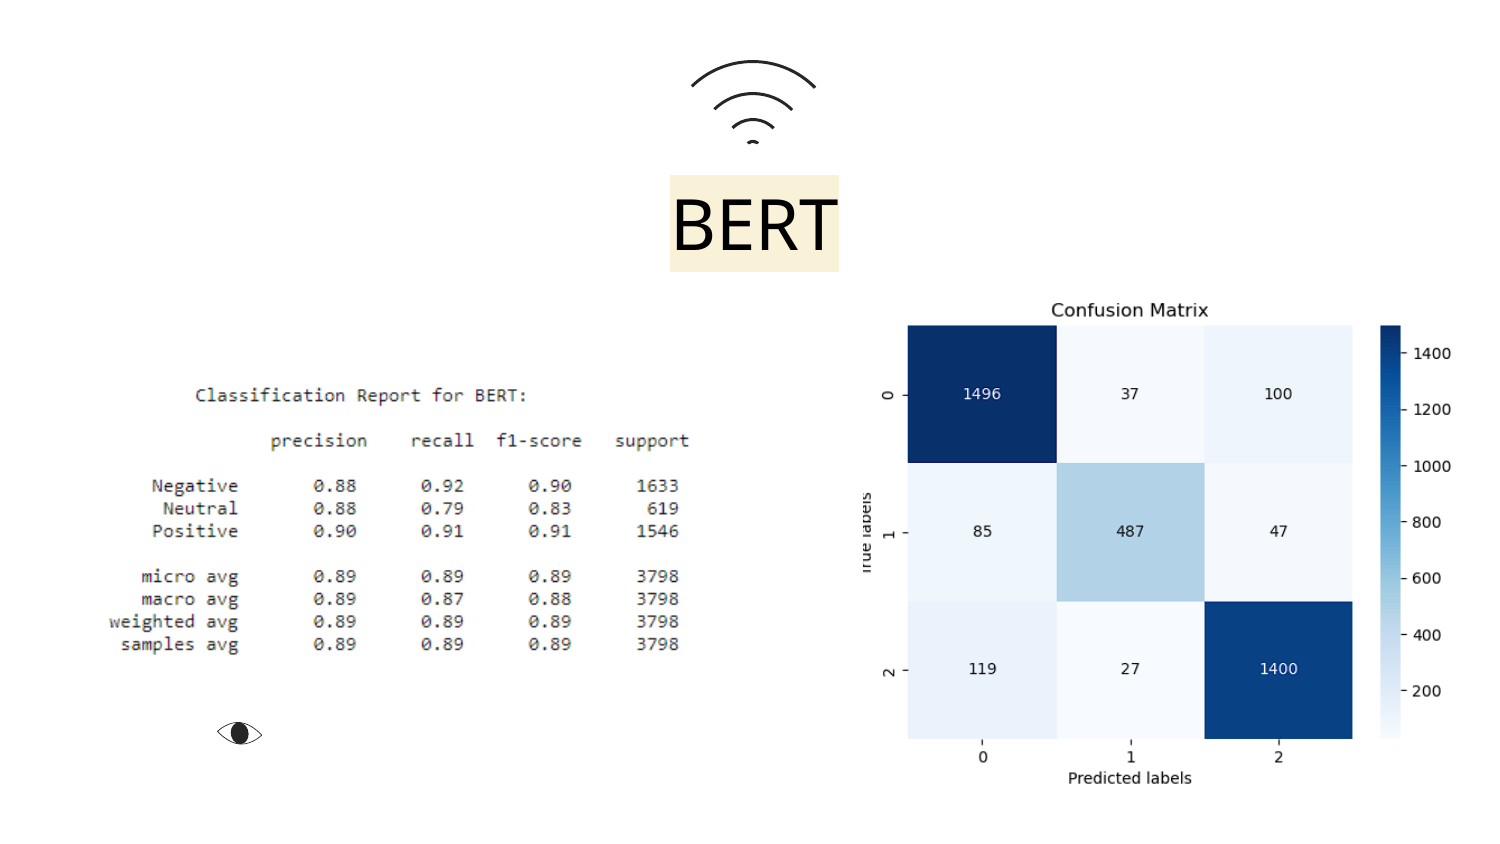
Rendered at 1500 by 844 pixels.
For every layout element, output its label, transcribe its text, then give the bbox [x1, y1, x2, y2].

picture [863, 292, 1460, 806]
text_box BERT [655, 164, 1138, 280]
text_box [216, 721, 263, 745]
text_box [699, 46, 801, 135]
picture [105, 376, 711, 685]
